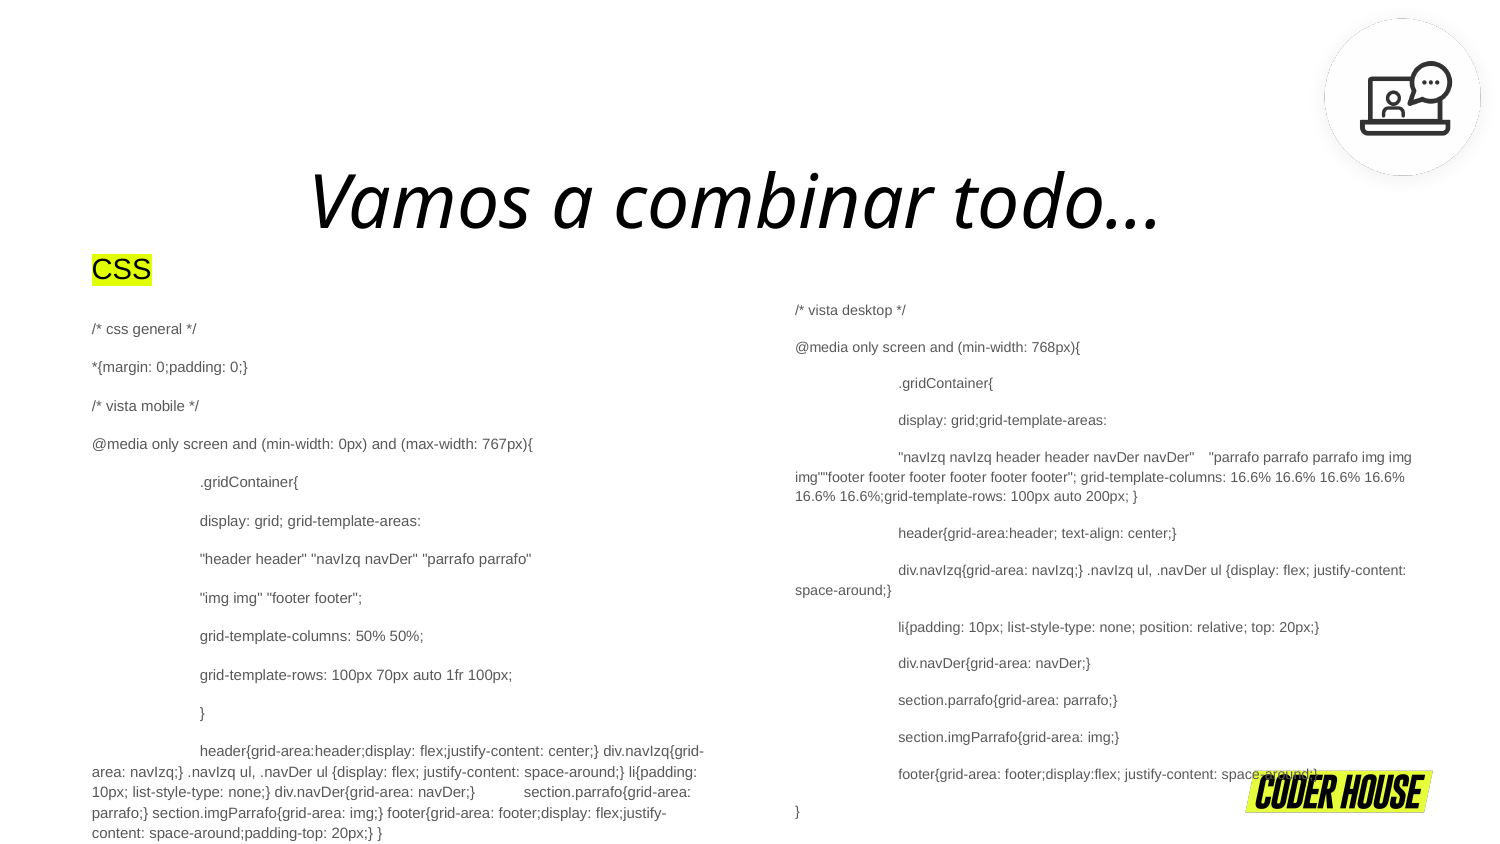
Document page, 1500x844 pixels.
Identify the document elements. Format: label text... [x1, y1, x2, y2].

picture [1305, 0, 1500, 195]
list /* css general */ *{margin: 0;padding: 0;} /* vista mobile */ @media only screen and (min-width: 0px) and (max-width: 767px){ .gridContainer{ display: grid; grid-template-areas: "header header" "navIzq navDer" "parrafo parrafo" "img img" "footer footer"; grid-template-columns: 50% 50%; grid-template-rows: 100px 70px auto 1fr 100px; } header{grid-area:header;display: flex;justify-content: center;} div.navIzq{grid-area: navIzq;} .navIzq ul, .navDer ul {display: flex; justify-content: space-around;} li{padding: 10px; list-style-type: none;} div.navDer{grid-area: navDer;} section.parrafo{grid-area: parrafo;} section.imgParrafo{grid-area: img;} footer{grid-area: footer;display: flex;justify-content: space-around;padding-top: 20px;} } [76, 301, 733, 844]
picture [1241, 764, 1437, 819]
list /* vista desktop */ @media only screen and (min-width: 768px){ .gridContainer{ display: grid;grid-template-areas: "navIzq navIzq header header navDer navDer" "parrafo parrafo parrafo img img img""footer footer footer footer footer footer"; grid-template-columns: 16.6% 16.6% 16.6% 16.6% 16.6% 16.6%;grid-template-rows: 100px auto 200px; } header{grid-area:header; text-align: center;} div.navIzq{grid-area: navIzq;} .navIzq ul, .navDer ul {display: flex; justify-content: space-around;} li{padding: 10px; list-style-type: none; position: relative; top: 20px;} div.navDer{grid-area: navDer;} section.parrafo{grid-area: parrafo;} section.imgParrafo{grid-area: img;} footer{grid-area: footer;display:flex; justify-content: space-around;} } [779, 283, 1437, 844]
text_box CSS [76, 235, 362, 301]
text_box Vamos a combinar todo... [83, 93, 1390, 255]
